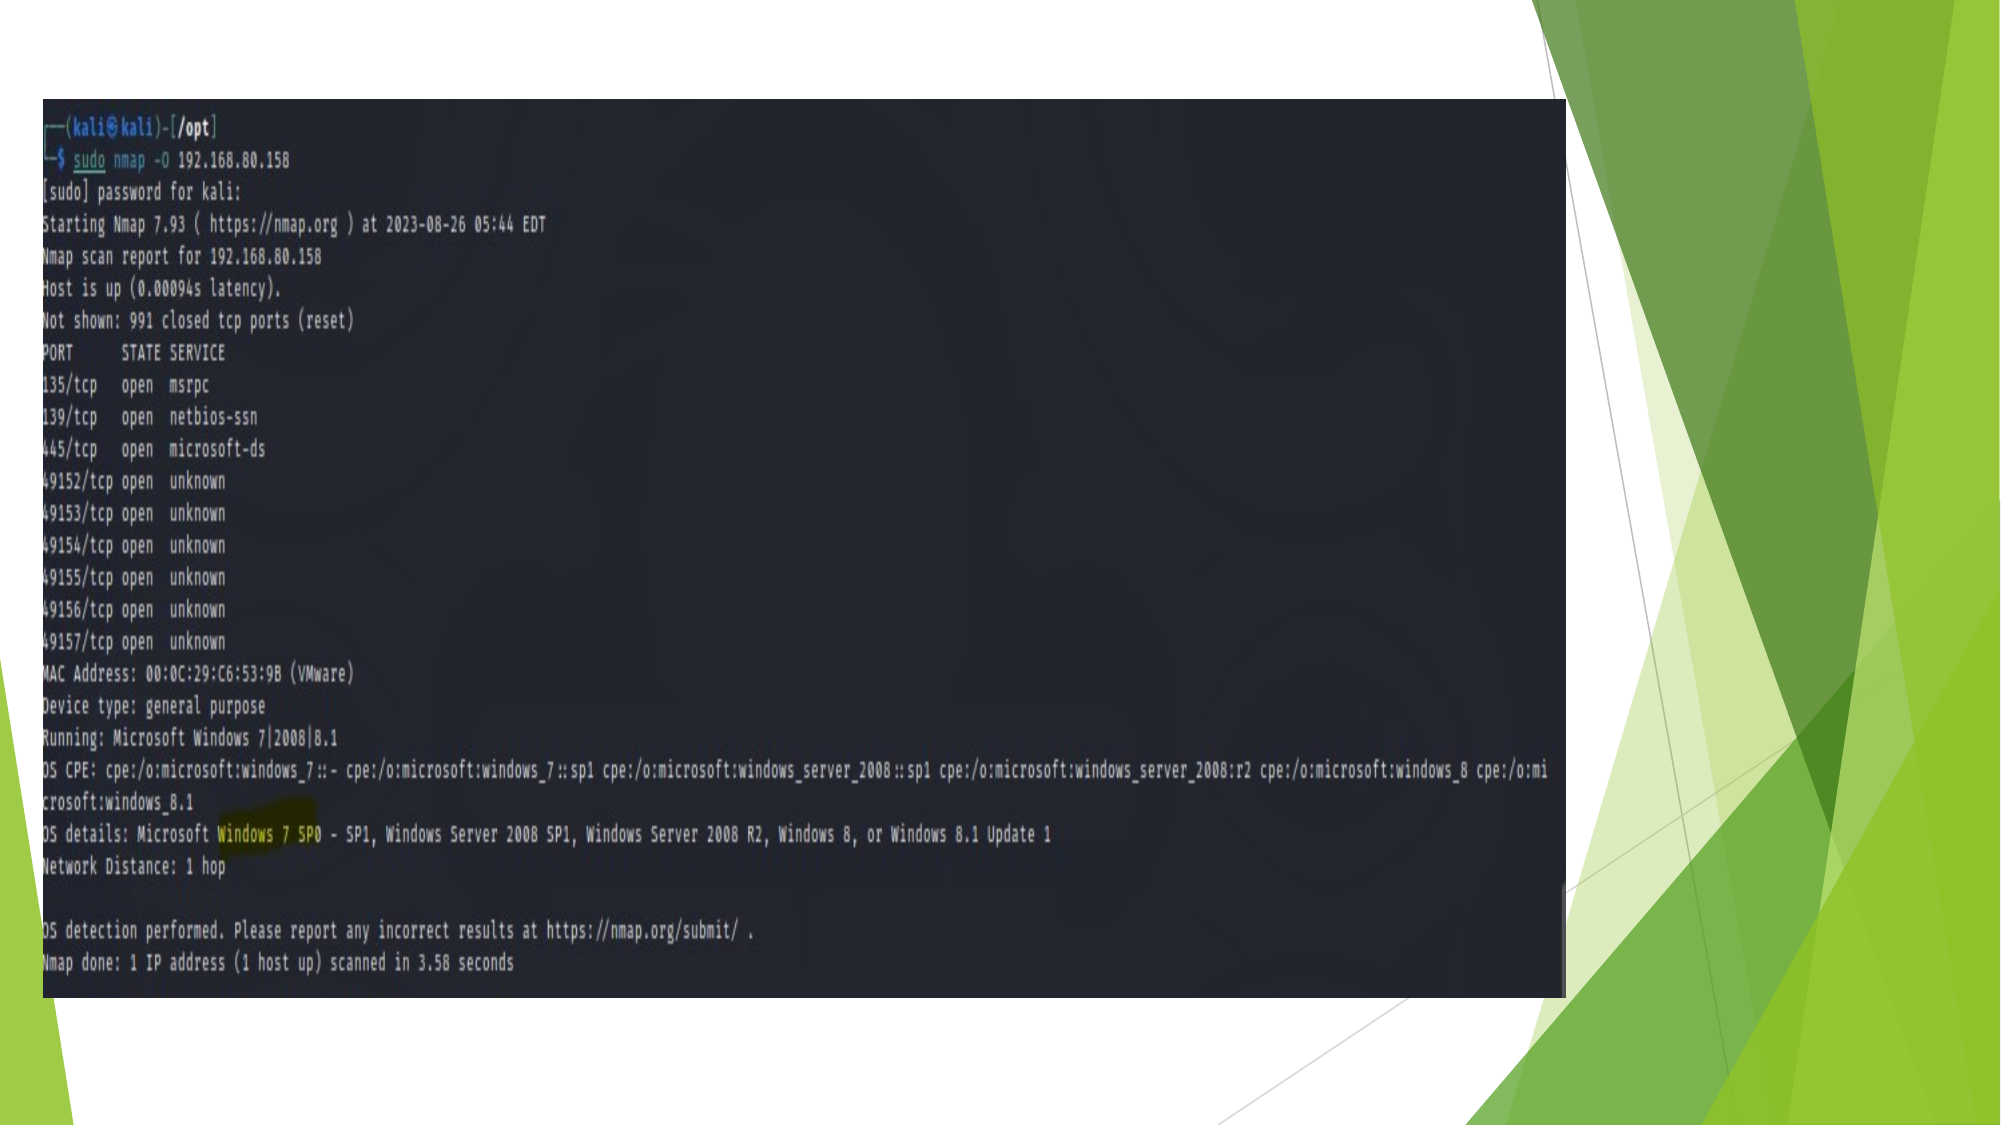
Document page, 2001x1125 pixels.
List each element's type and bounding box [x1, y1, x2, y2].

picture [43, 99, 1566, 998]
